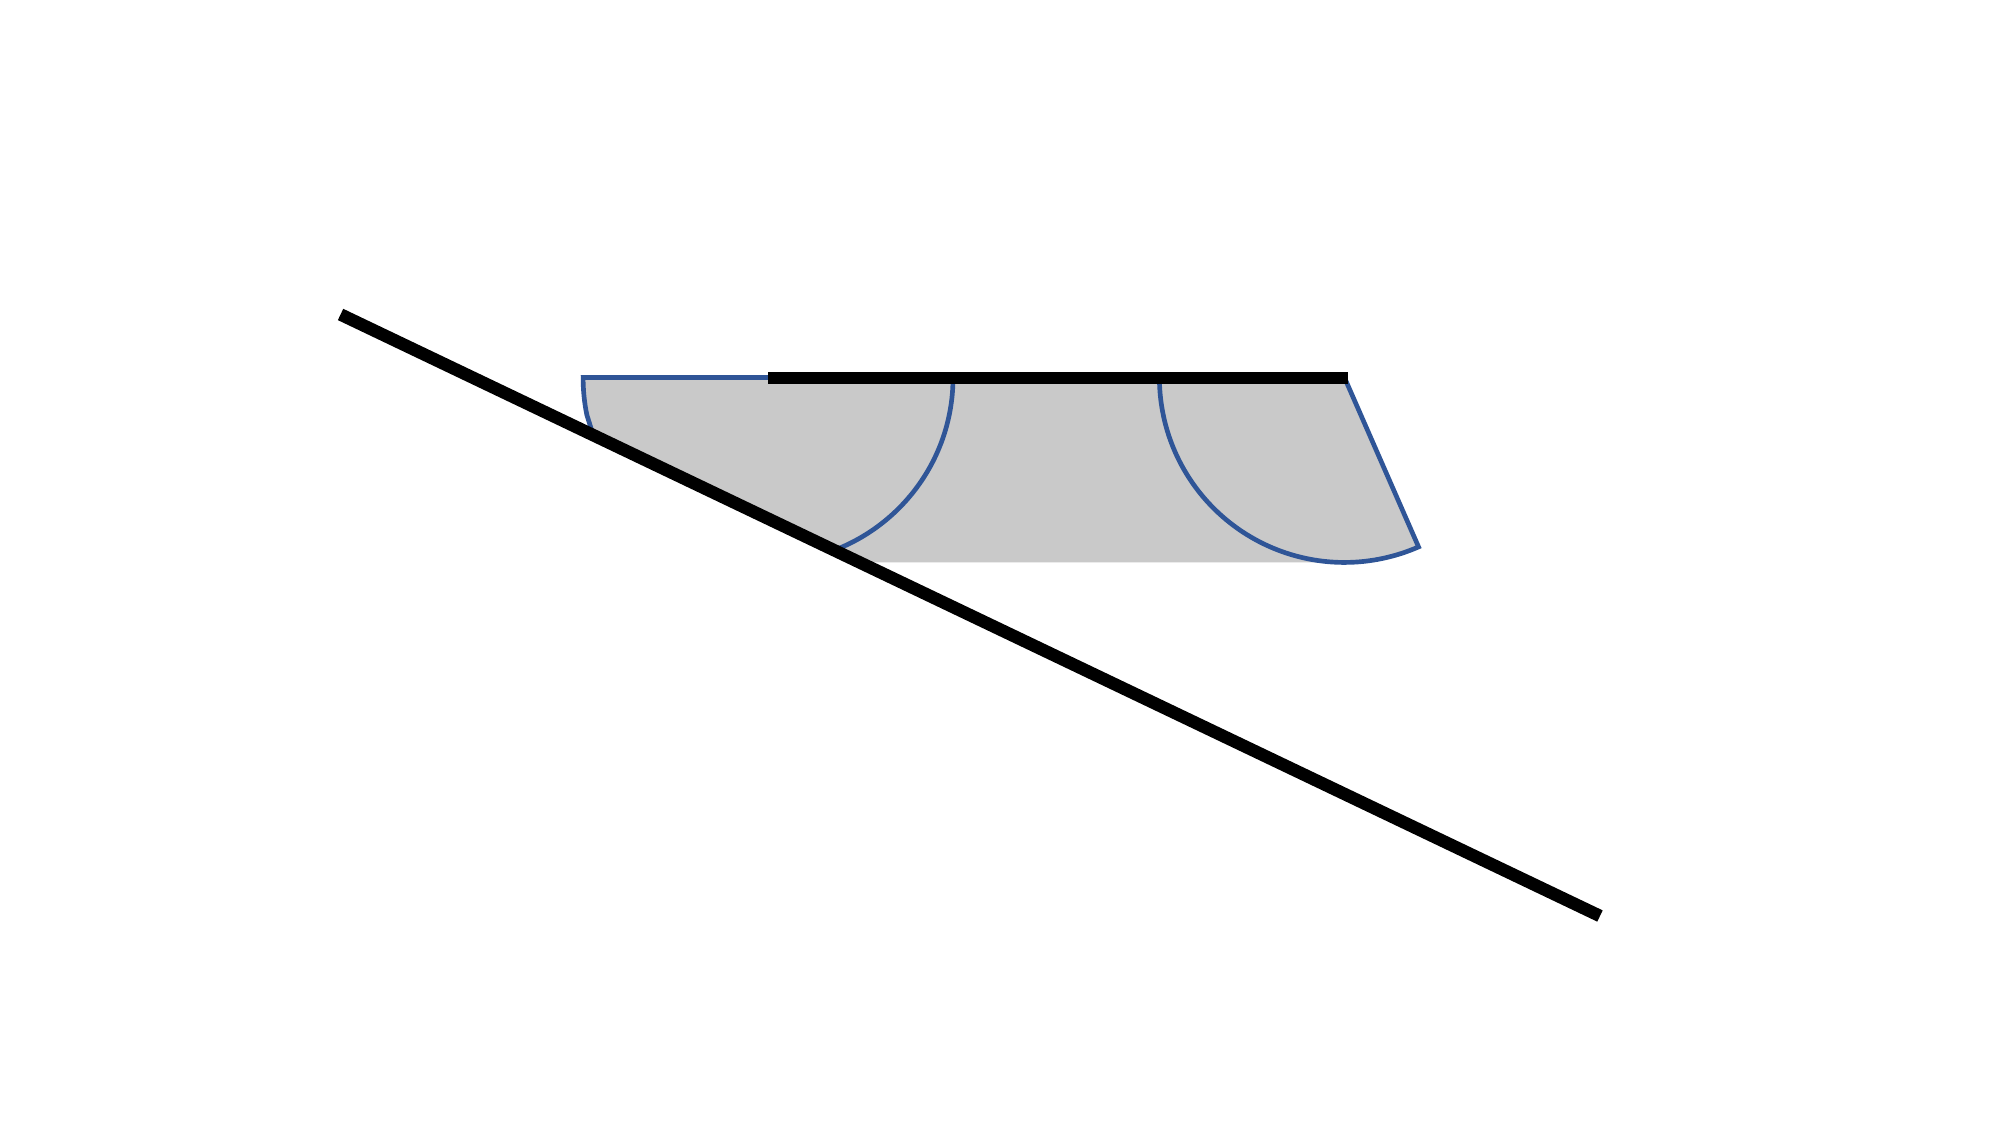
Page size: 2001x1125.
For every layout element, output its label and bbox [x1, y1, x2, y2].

text_box [340, 314, 1600, 916]
